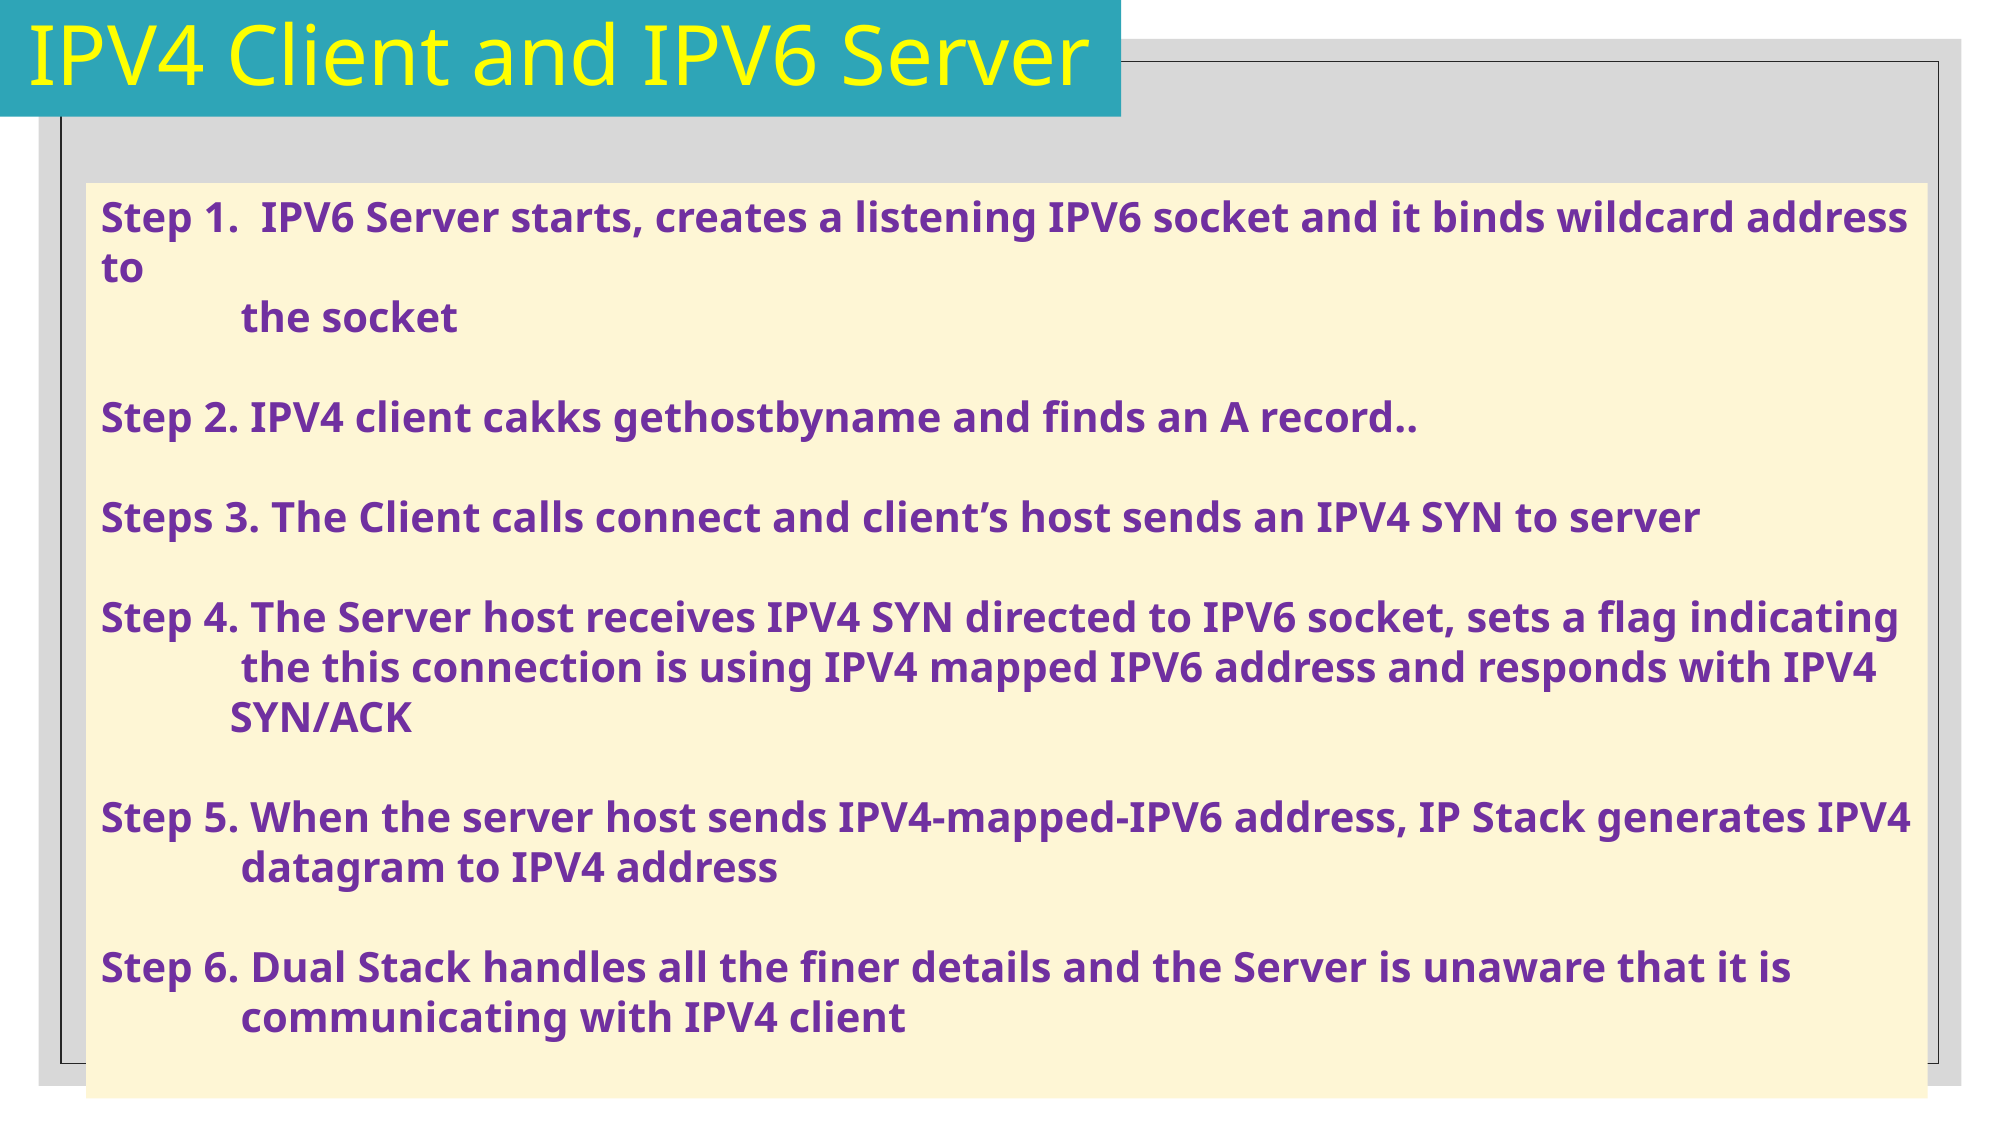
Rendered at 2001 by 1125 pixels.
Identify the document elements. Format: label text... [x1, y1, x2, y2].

text_box Step 1. IPV6 Server starts, creates a listening IPV6 socket and it binds wildcard address to the socket Step 2. IPV4 client cakks gethostbyname and finds an A record.. Steps 3. The Client calls connect and client’s host sends an IPV4 SYN to server Step 4. The Server host receives IPV4 SYN directed to IPV6 socket, sets a flag indicating the this connection is using IPV4 mapped IPV6 address and responds with IPV4 SYN/ACK Step 5. When the server host sends IPV4-mapped-IPV6 address, IP Stack generates IPV4 datagram to IPV4 address Step 6. Dual Stack handles all the finer details and the Server is unaware that it is communicating with IPV4 client [86, 183, 1928, 1099]
title IPV4 Client and IPV6 Server [0, 0, 1122, 117]
